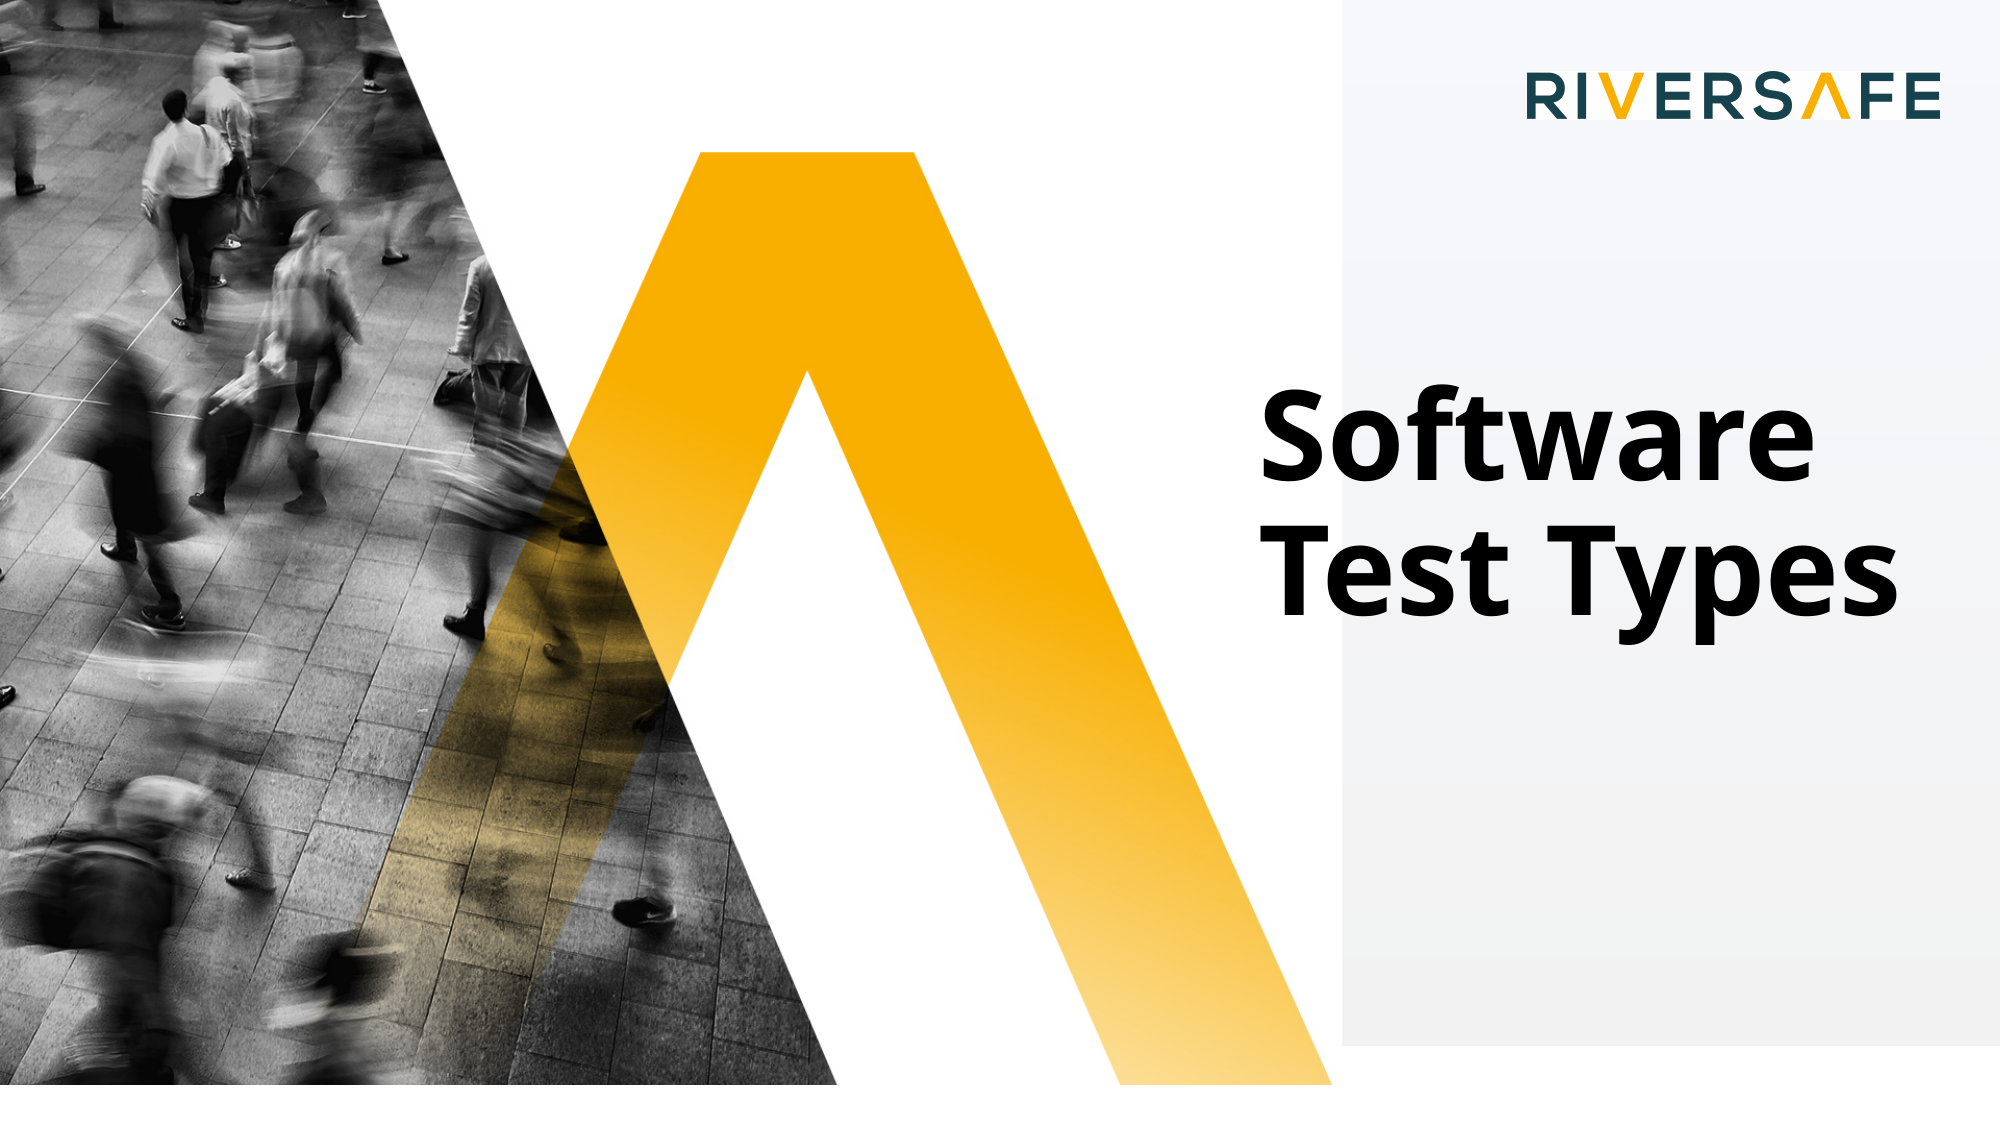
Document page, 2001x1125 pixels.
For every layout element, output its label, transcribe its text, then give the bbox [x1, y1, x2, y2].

list Software Test Types [1244, 365, 1940, 496]
picture [1527, 71, 1940, 120]
picture [0, 0, 1343, 1085]
